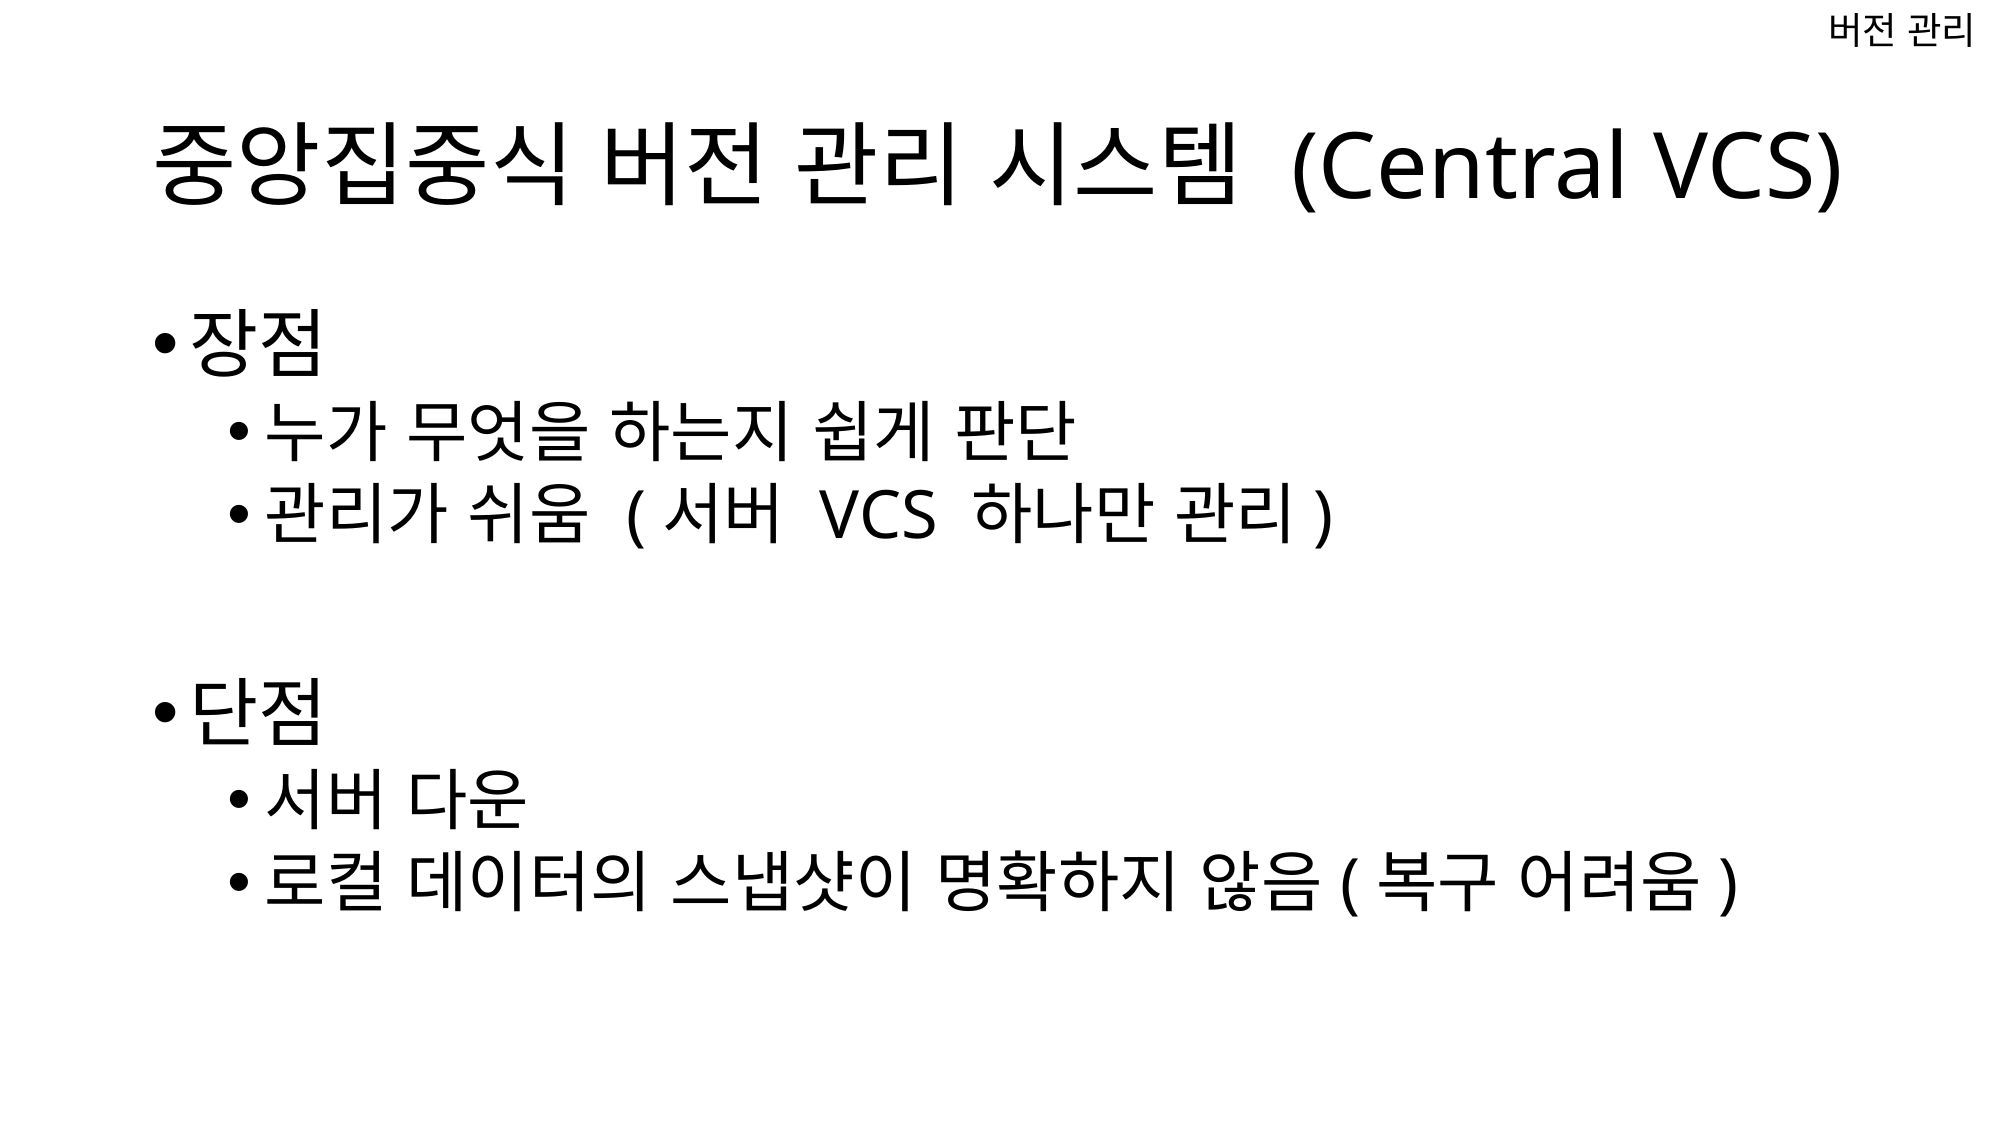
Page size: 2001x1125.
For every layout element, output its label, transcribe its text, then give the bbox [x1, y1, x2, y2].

title 중앙집중식 버전 관리 시스템 (Central VCS) [137, 59, 1863, 278]
text_box 버전 관리 [1813, 0, 1992, 59]
list 장점 누가 무엇을 하는지 쉽게 판단 관리가 쉬움 (서버 VCS 하나만 관리) 단점 서버 다운 로컬 데이터의 스냅샷이 명확하지 않음(복구 어려움) [137, 299, 1863, 1014]
